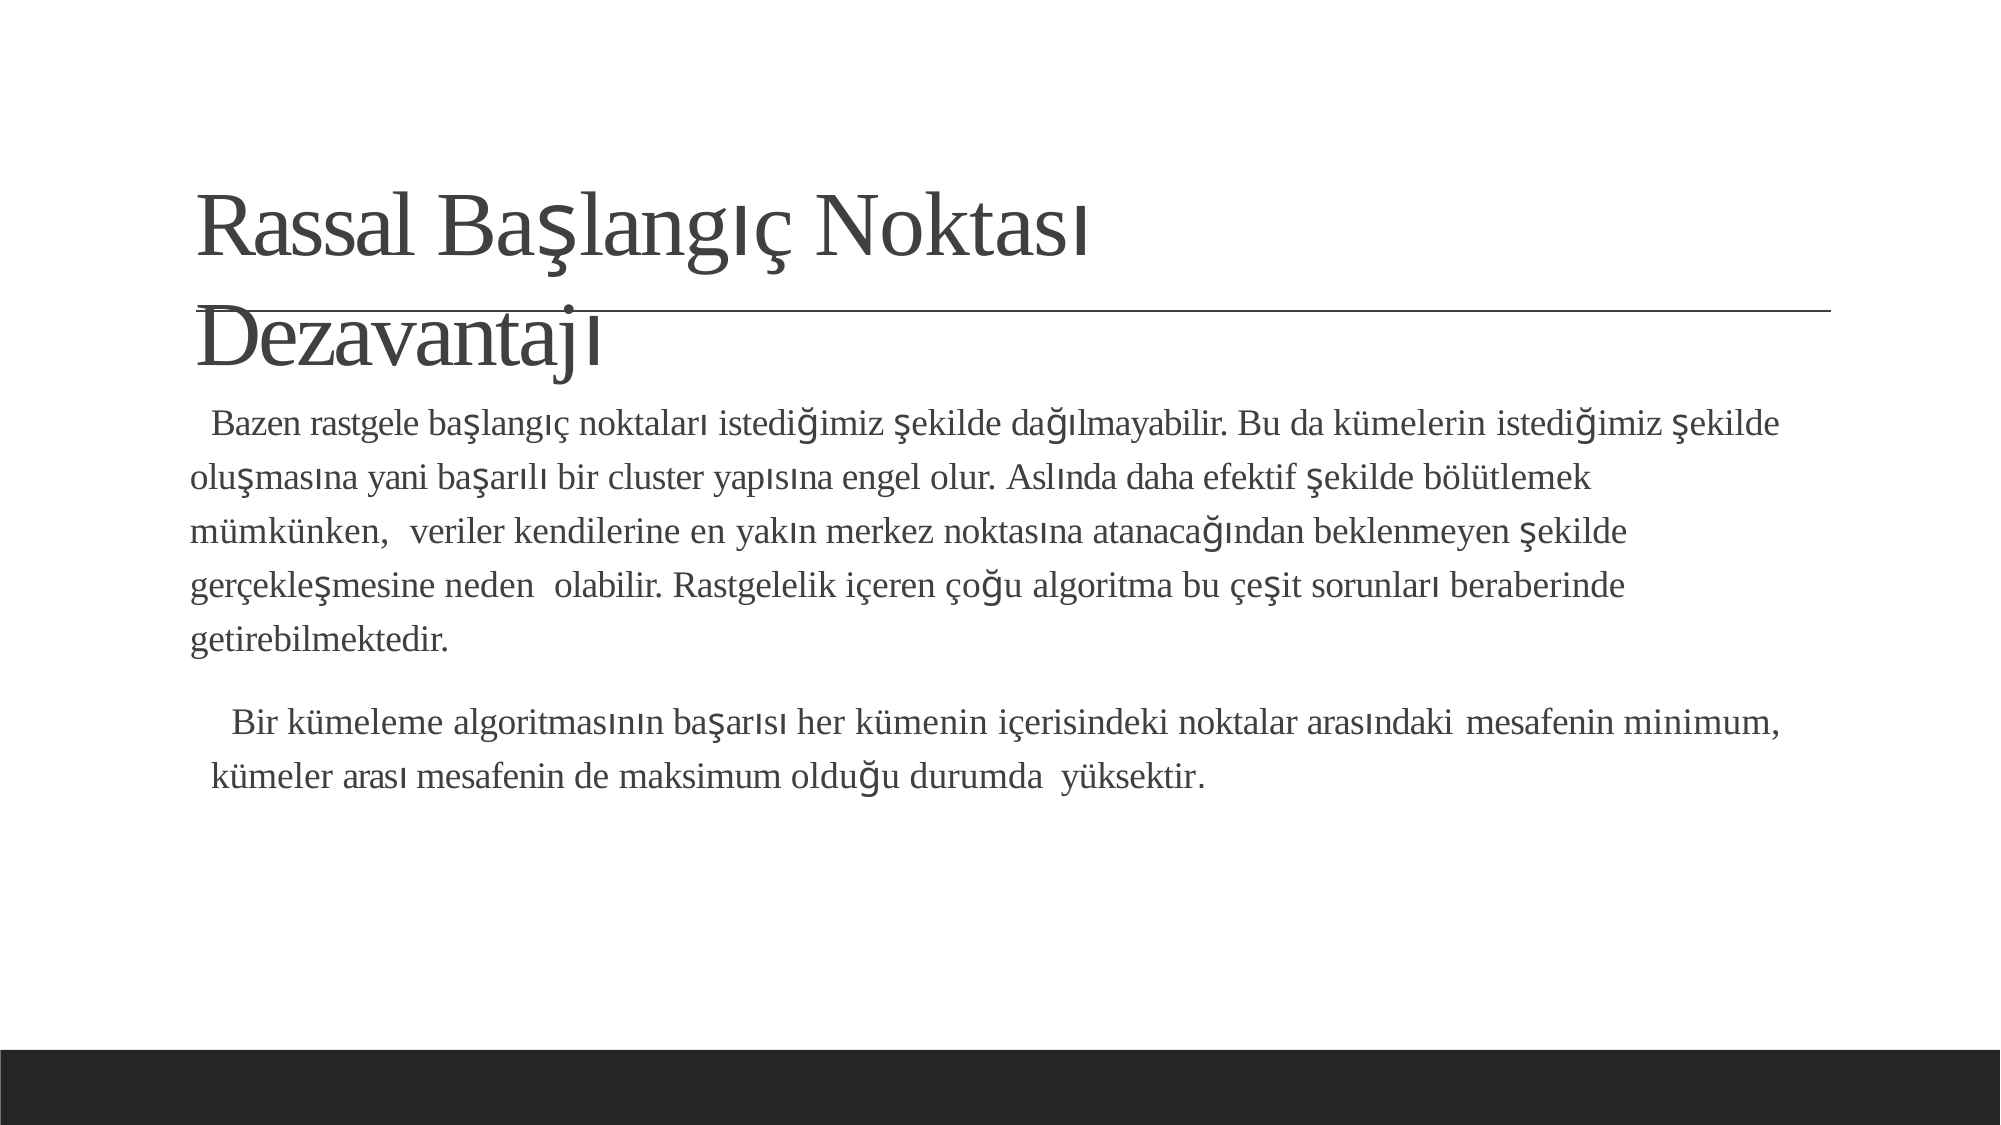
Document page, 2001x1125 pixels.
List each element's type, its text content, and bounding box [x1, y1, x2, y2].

title Rassal Başlangıç Noktası Dezavantajı [192, 161, 1510, 384]
text_box Bazen rastgele başlangıç noktaları istediğimiz şekilde dağılmayabilir. Bu da kümelerin istediğimiz şekilde oluşmasına yani başarılı bir cluster yapısına engel olur. Aslında daha efektif şekilde bölütlemek mümkünken, veriler kendilerine en yakın merkez noktasına atanacağından beklenmeyen şekilde gerçekleşmesine neden olabilir. Rastgelelik içeren çoğu algoritma bu çeşit sorunları beraberinde getirebilmektedir. Bir kümeleme algoritmasının başarısı her kümenin içerisindeki noktalar arasındaki mesafenin minimum, kümeler arası mesafenin de maksimum olduğu durumda yüksektir. [187, 386, 1798, 797]
